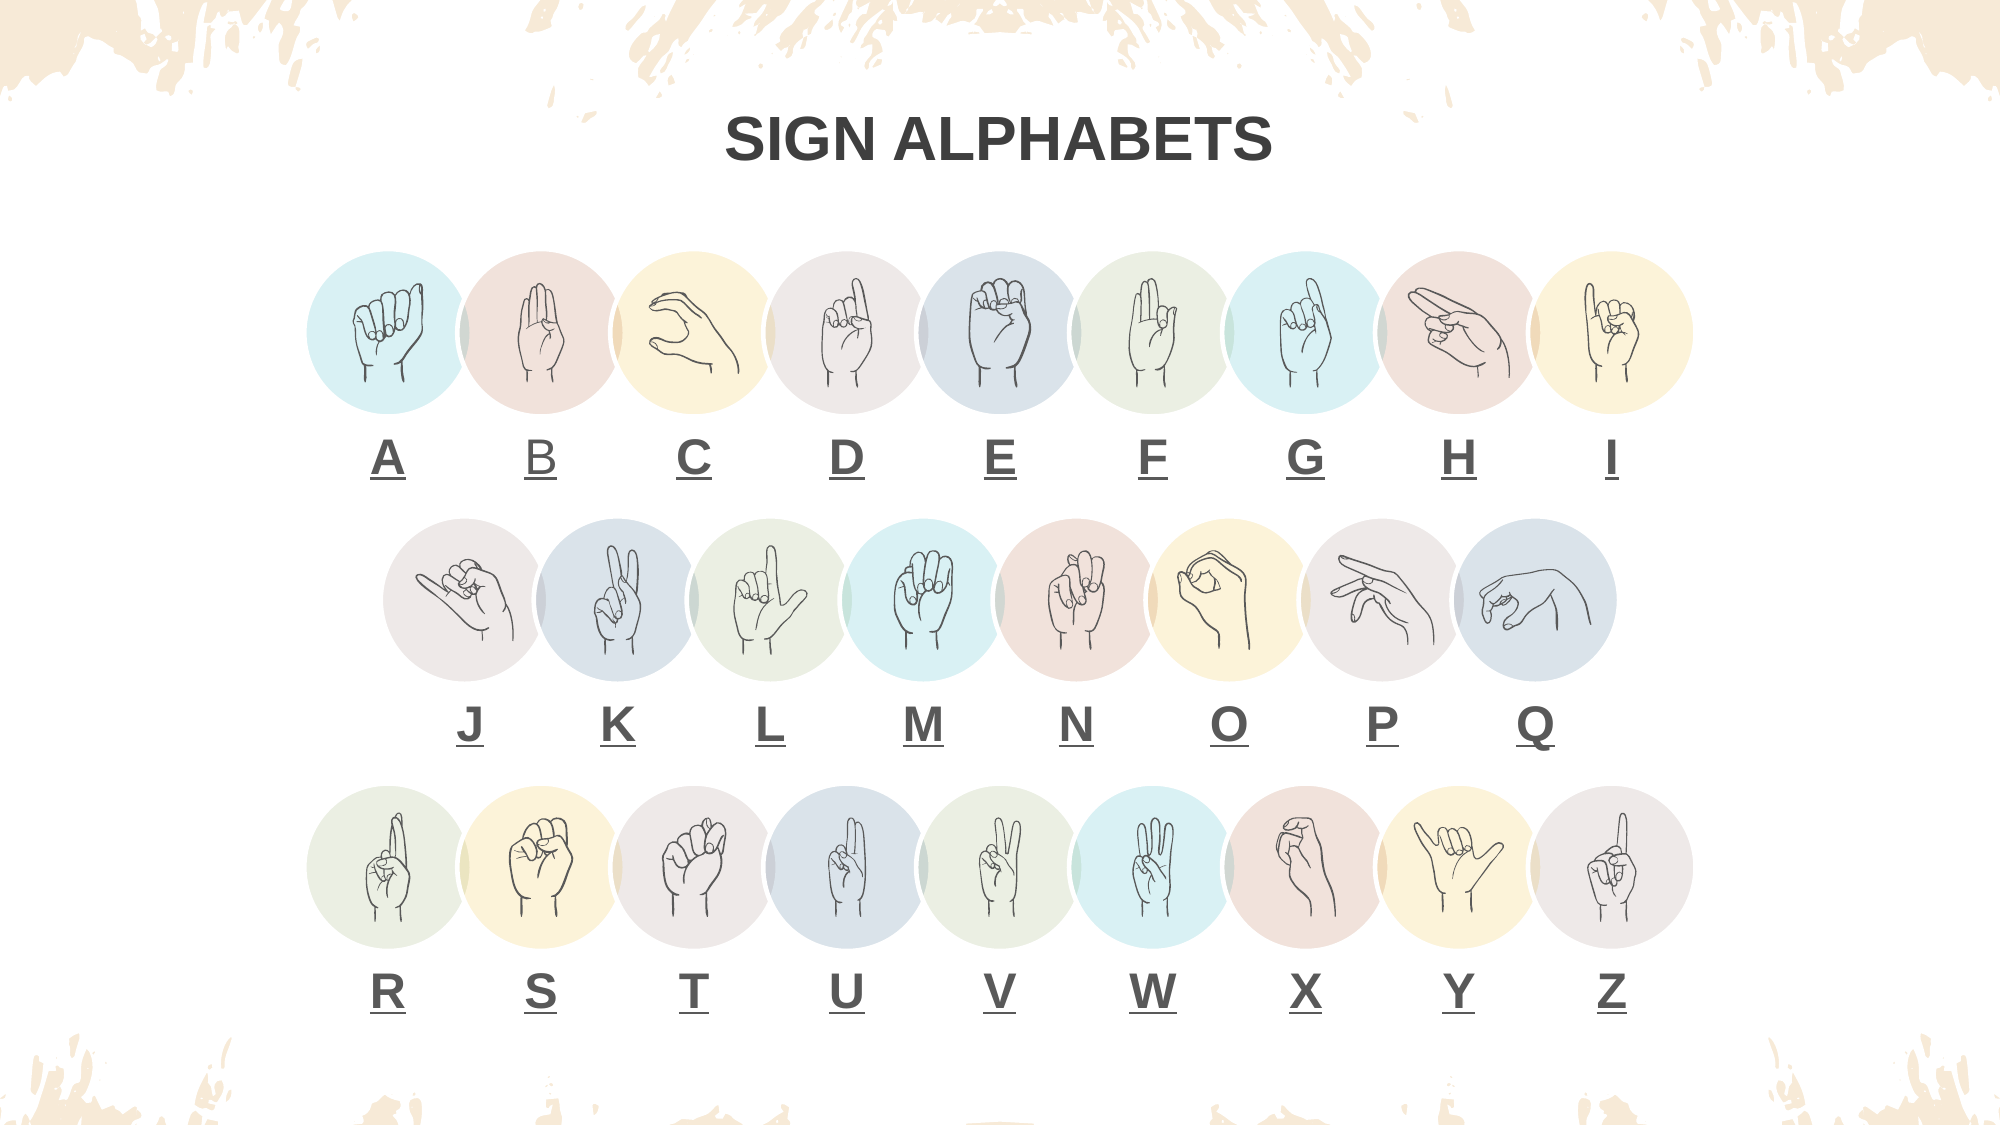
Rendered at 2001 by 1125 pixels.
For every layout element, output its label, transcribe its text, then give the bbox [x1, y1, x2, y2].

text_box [303, 248, 1696, 1031]
text_box SIGN ALPHABETS [411, 90, 1589, 181]
